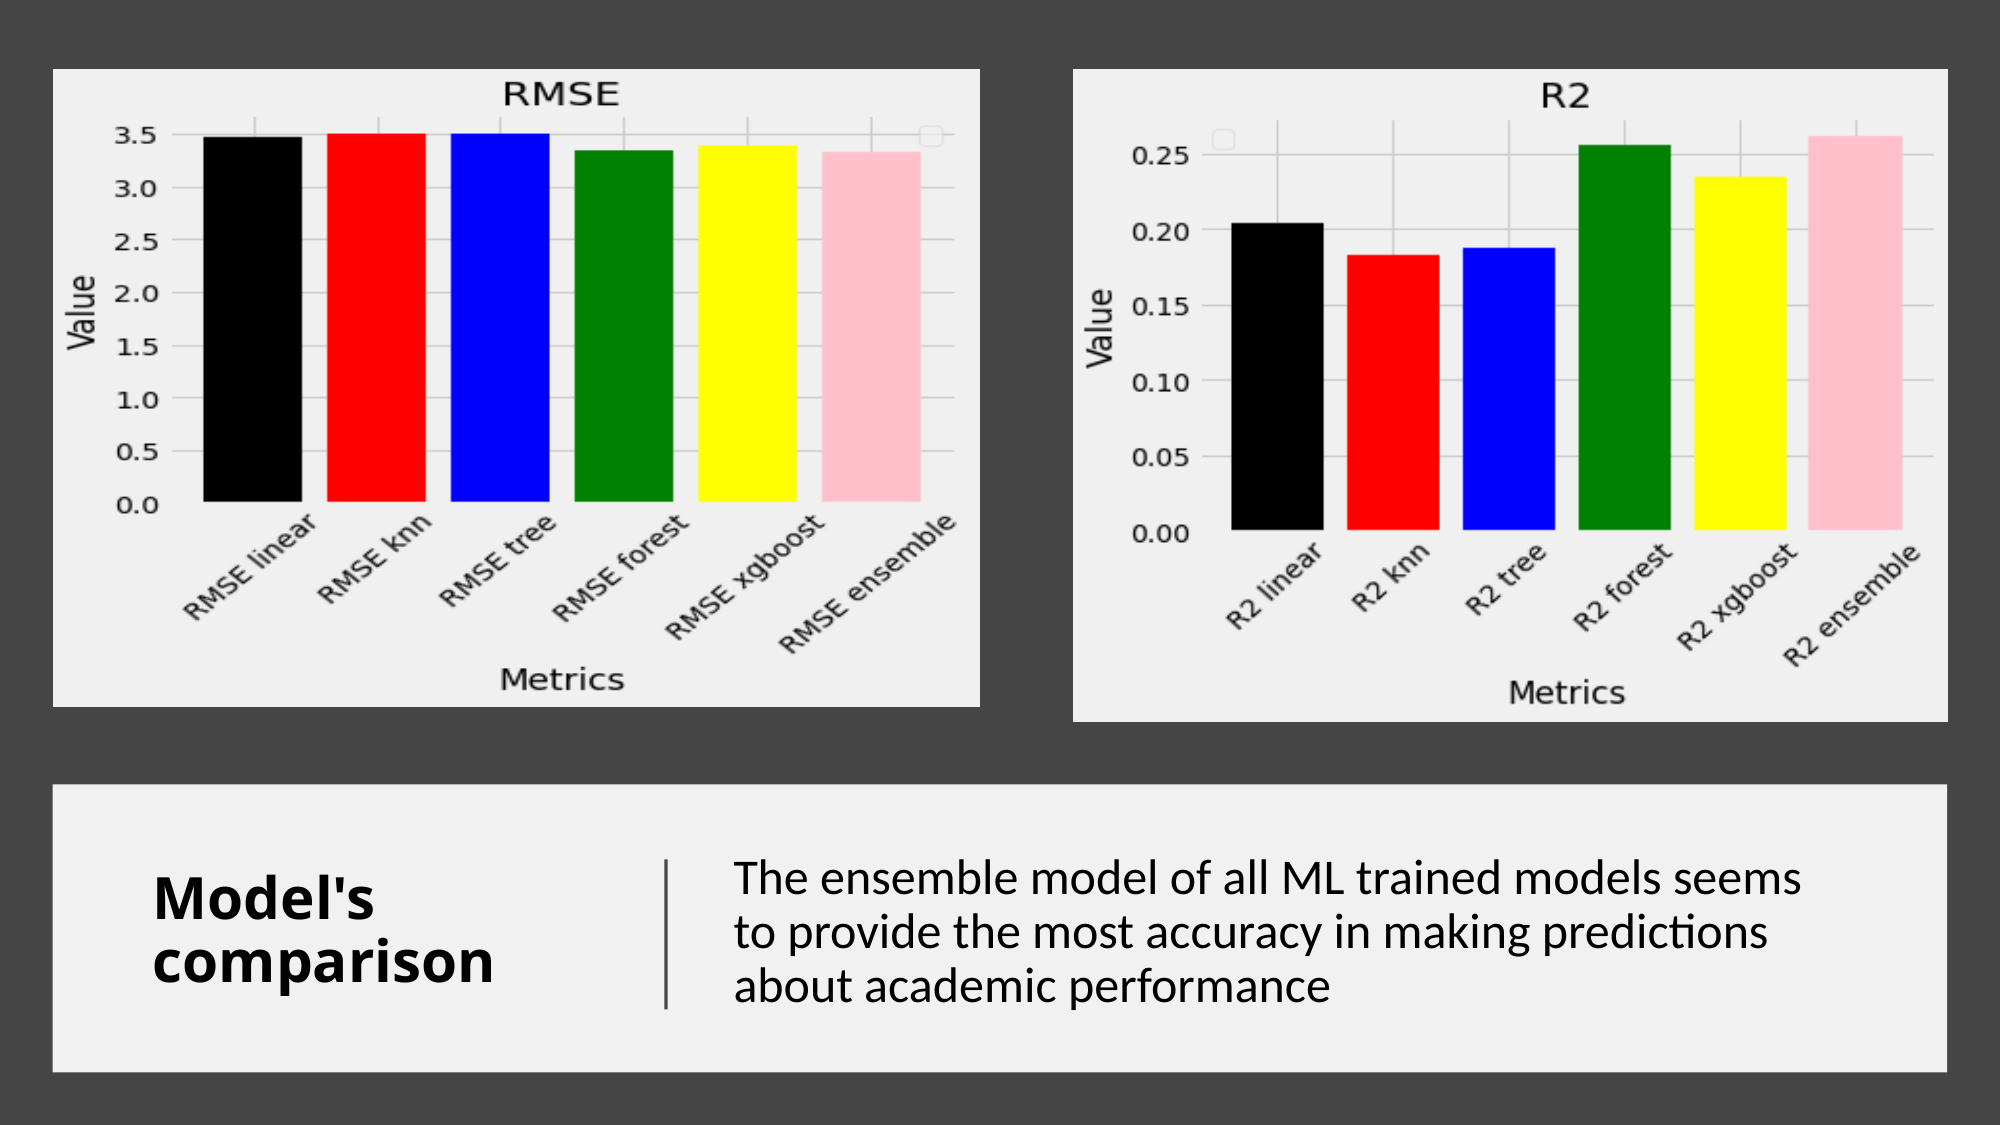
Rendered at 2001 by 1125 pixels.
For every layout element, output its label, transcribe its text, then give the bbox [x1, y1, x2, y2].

text_box [0, 0, 2000, 1125]
picture [1073, 69, 1948, 722]
list The ensemble model of all ML trained models seems to provide the most accuracy in making predictions about academic performance [718, 821, 1863, 1043]
text_box [52, 783, 1948, 1073]
picture [52, 69, 980, 707]
title Model's comparison [138, 821, 612, 1043]
